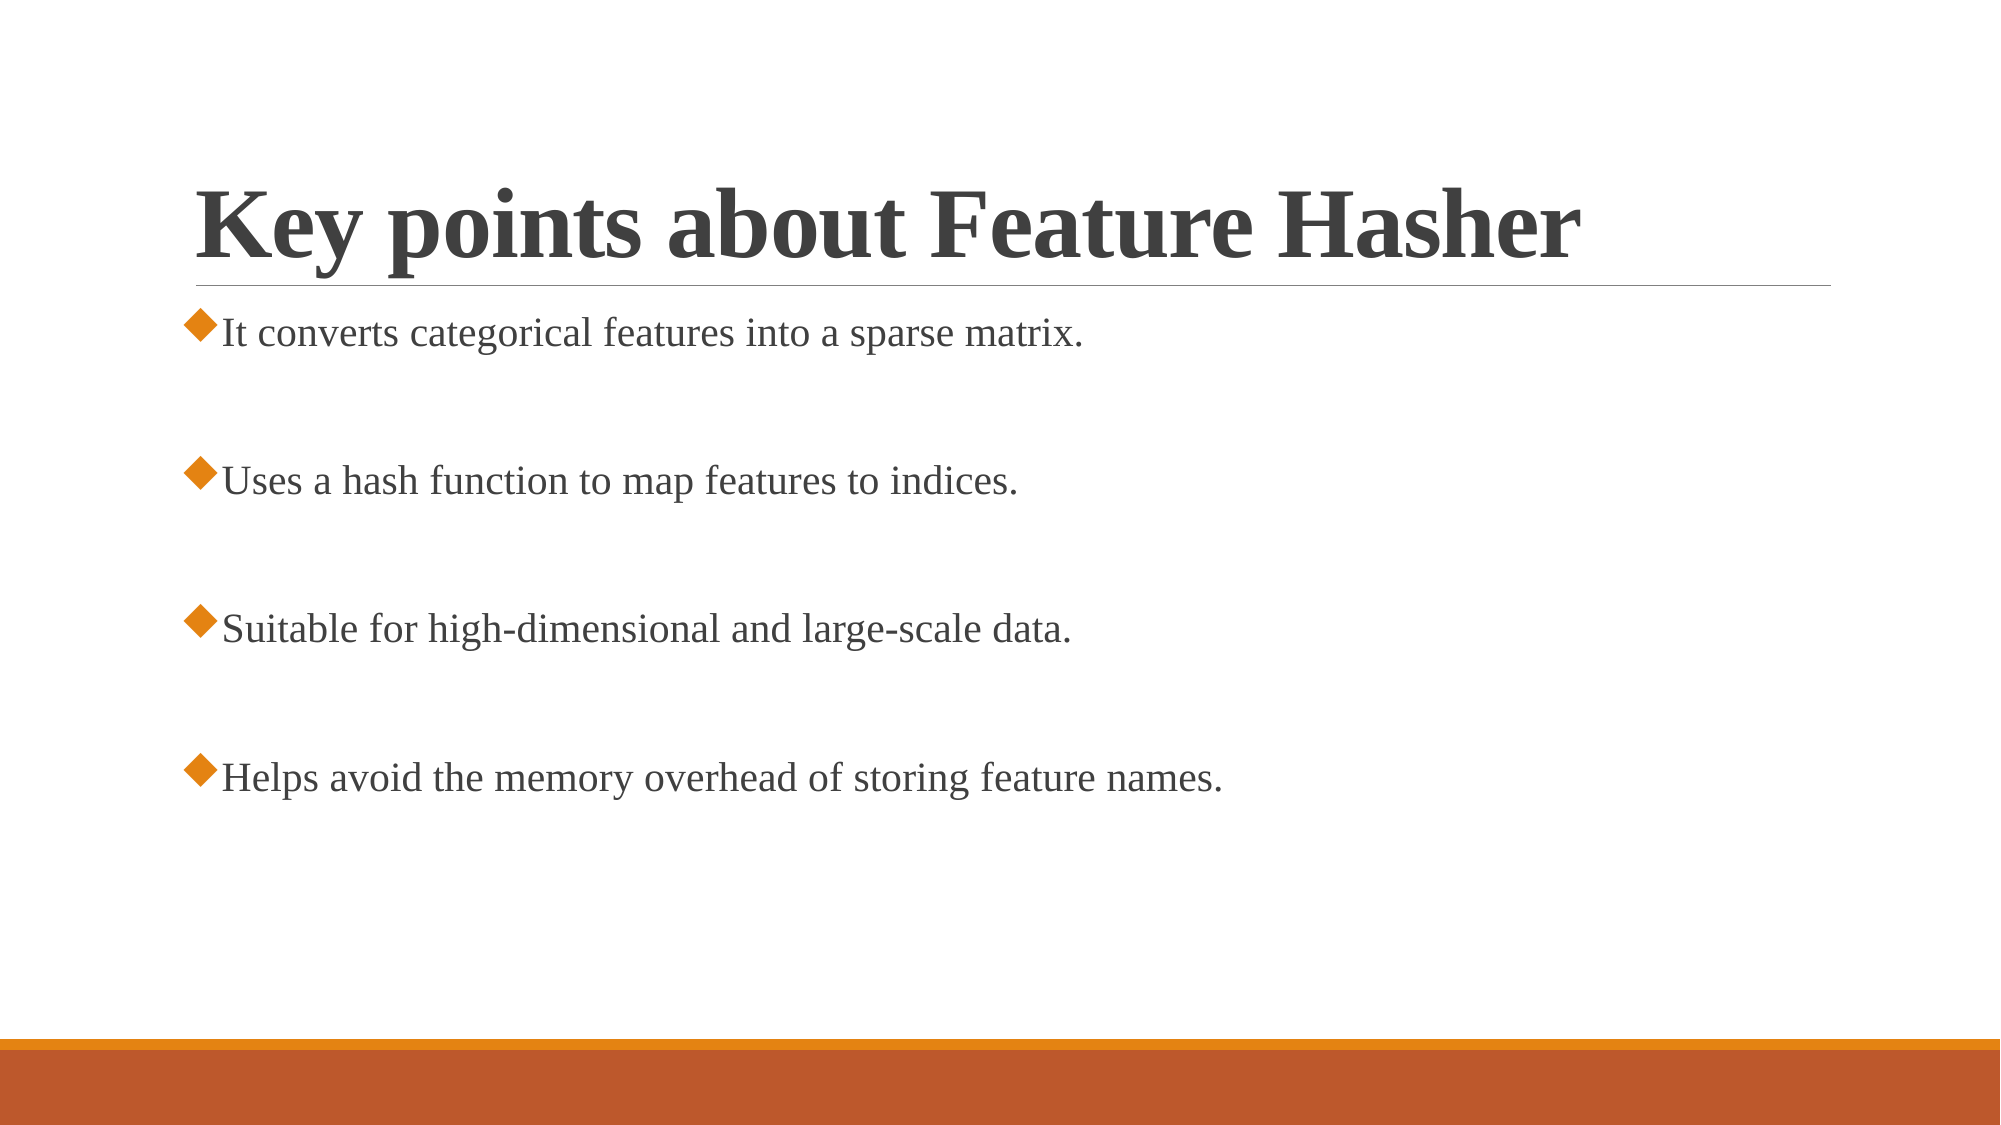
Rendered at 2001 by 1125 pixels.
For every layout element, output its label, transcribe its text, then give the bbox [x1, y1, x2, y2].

list It converts categorical features into a sparse matrix. Uses a hash function to map features to indices. Suitable for high-dimensional and large-scale data. Helps avoid the memory overhead of storing feature names. [180, 302, 1830, 963]
title Key points about Feature Hasher [180, 47, 1830, 285]
